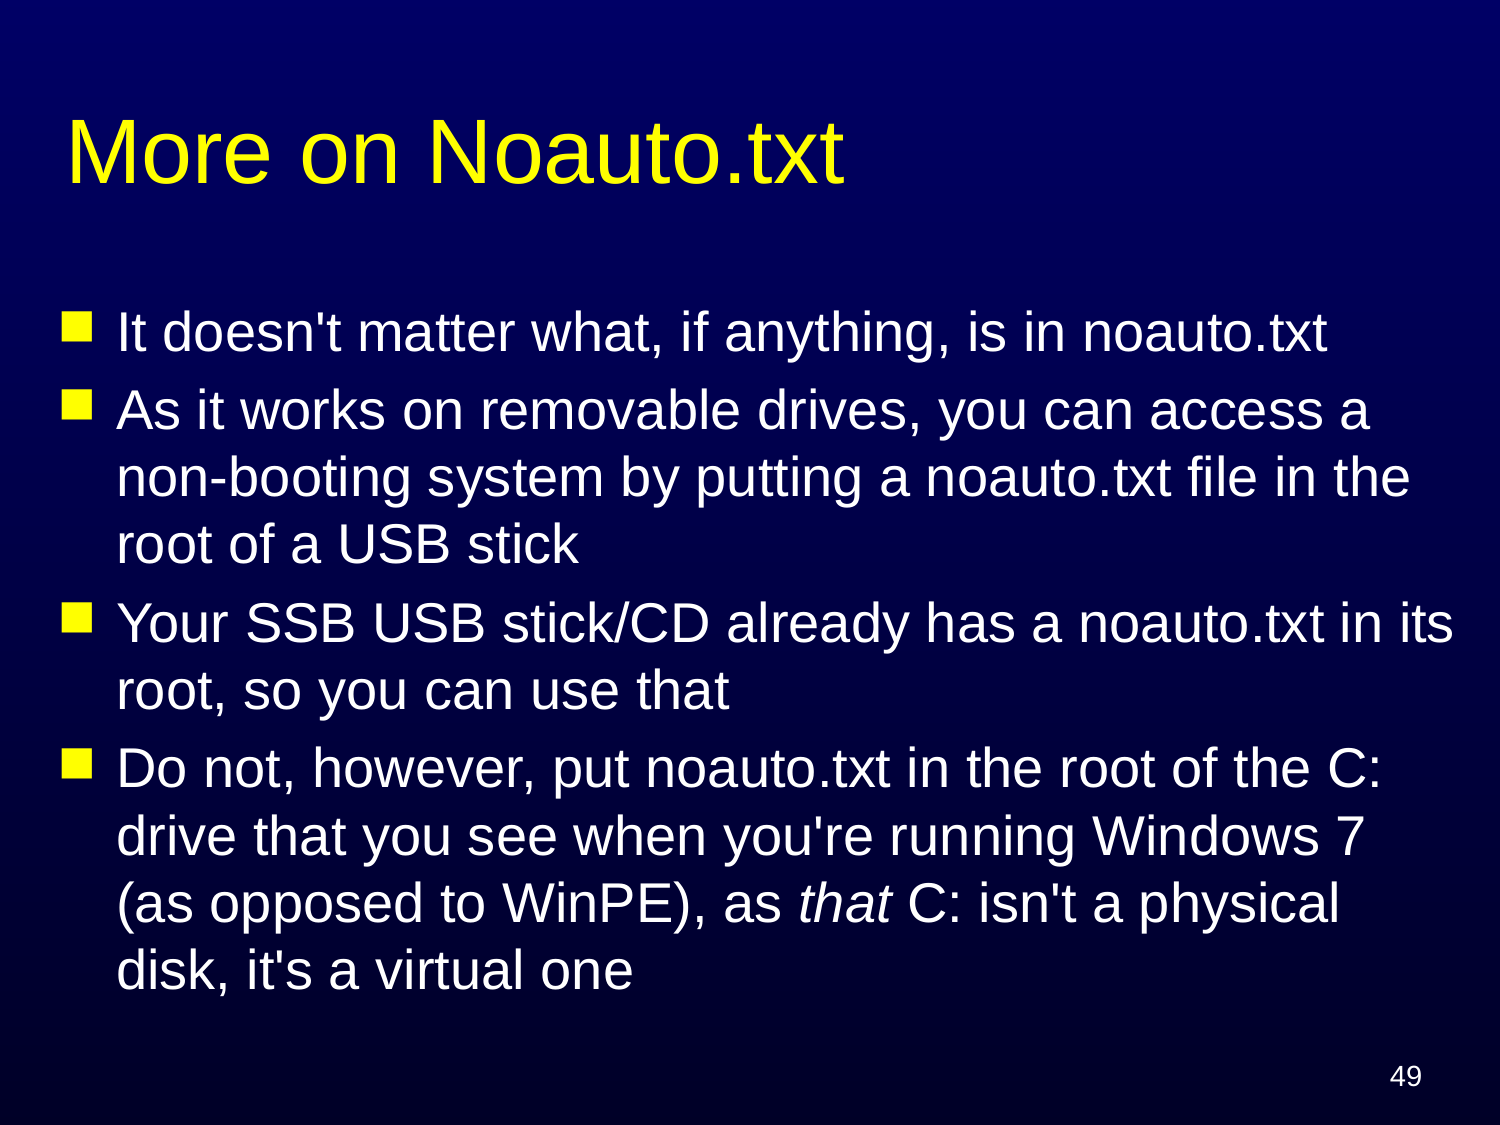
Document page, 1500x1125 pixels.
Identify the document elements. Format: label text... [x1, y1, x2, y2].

slide_number 49 [1125, 1037, 1438, 1113]
title More on Noauto.txt [50, 56, 1463, 238]
list It doesn't matter what, if anything, is in noauto.txt As it works on removable drives, you can access a non-booting system by putting a noauto.txt file in the root of a USB stick Your SSB USB stick/CD already has a noauto.txt in its root, so you can use that Do not, however, put noauto.txt in the root of the C: drive that you see when you're running Windows 7 (as opposed to WinPE), as that C: isn't a physical disk, it's a virtual one [50, 287, 1475, 1013]
